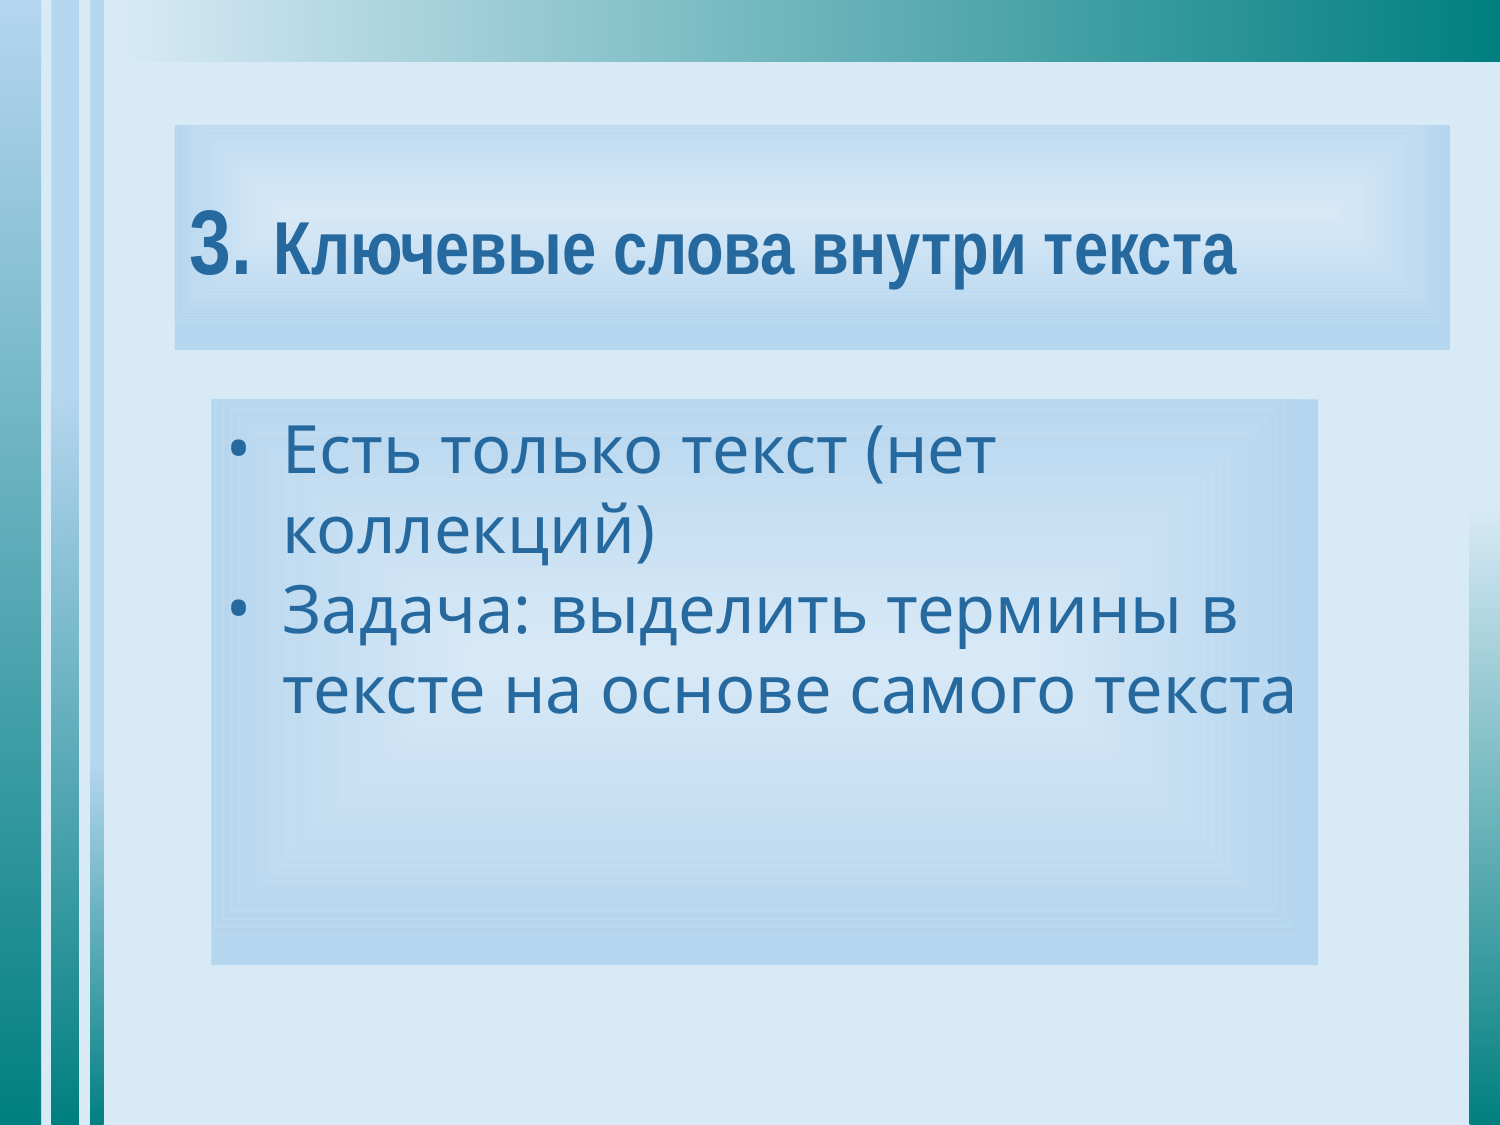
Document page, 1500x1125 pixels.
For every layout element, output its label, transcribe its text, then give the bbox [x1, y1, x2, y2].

title 3. Ключевые слова внутри текста [174, 125, 1450, 350]
list Есть только текст (нет коллекций) Задача: выделить термины в тексте на основе самого текста [211, 399, 1319, 966]
